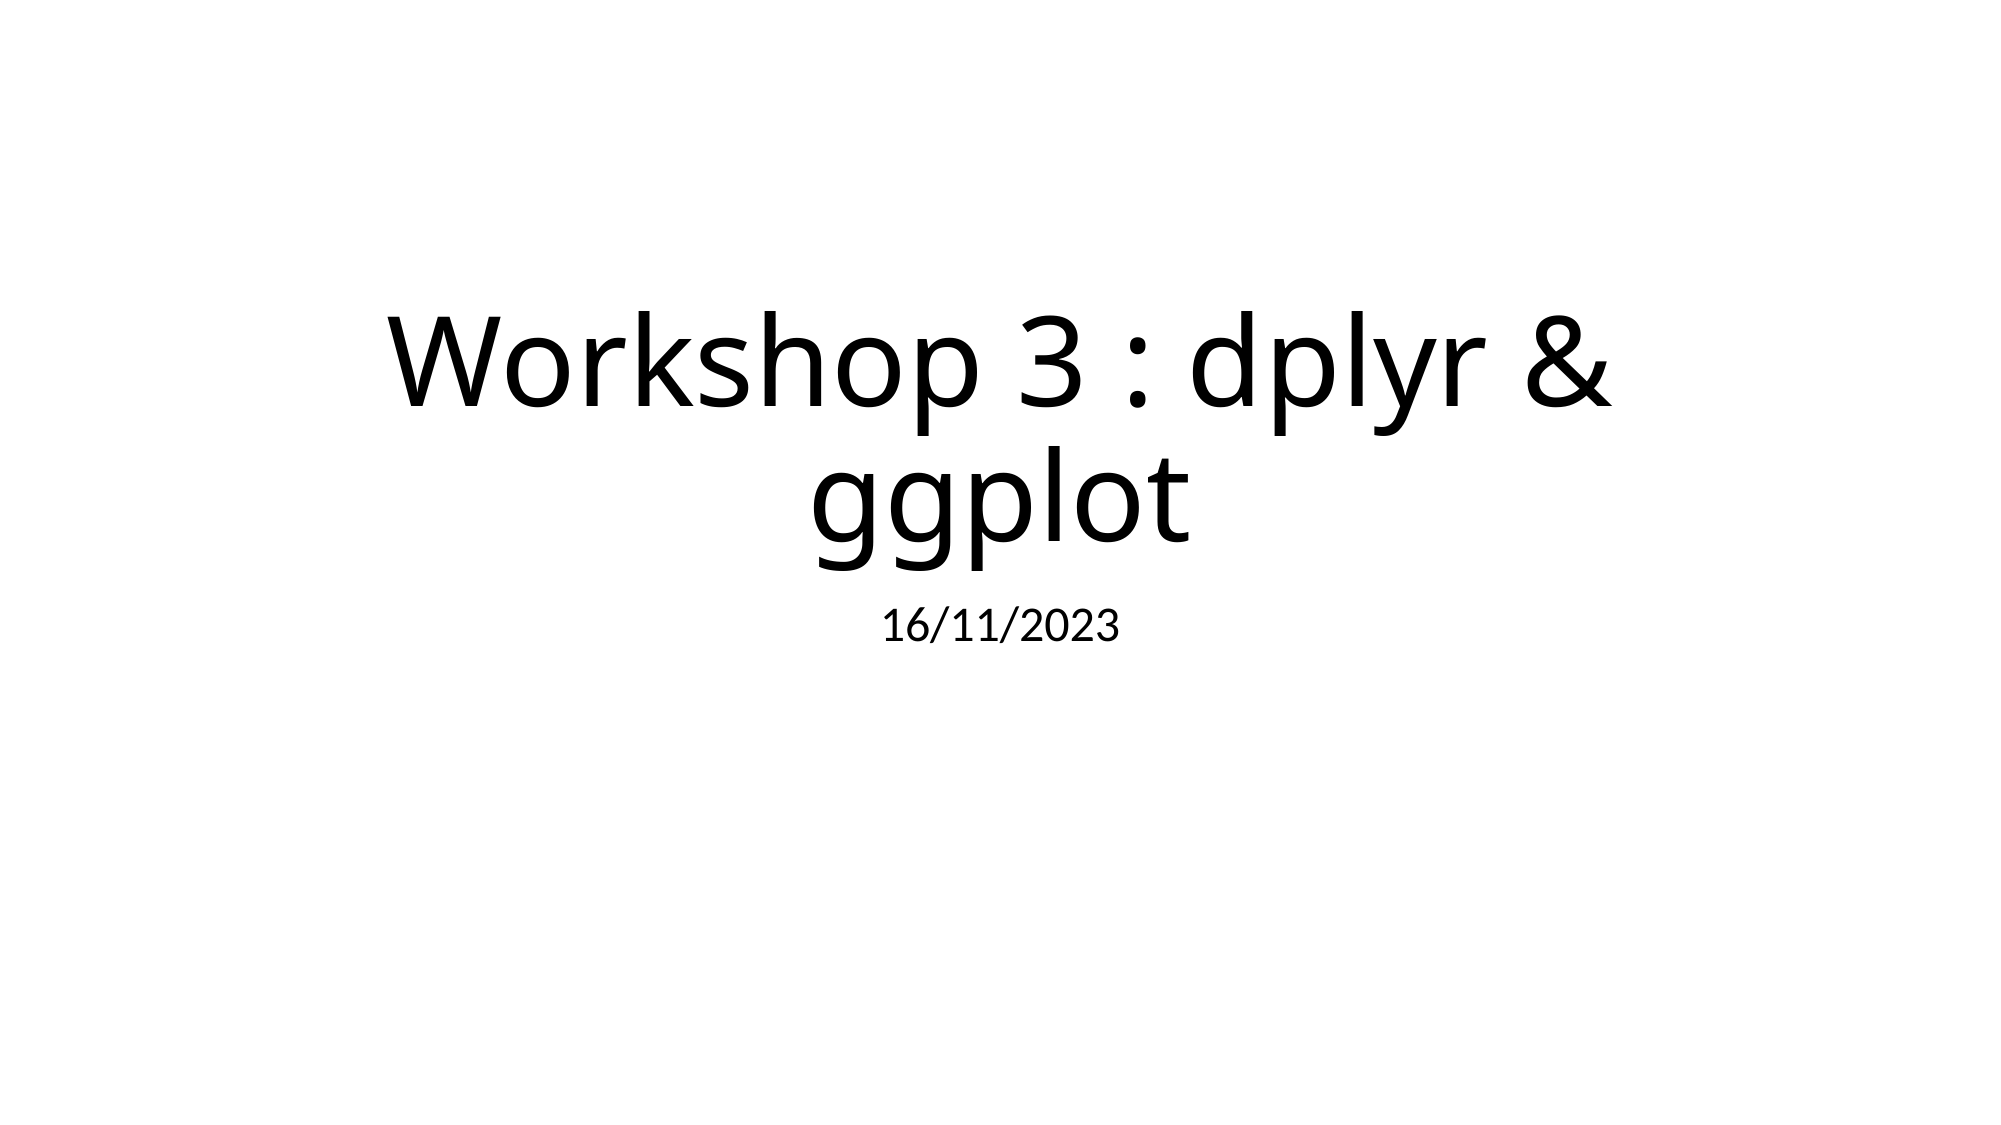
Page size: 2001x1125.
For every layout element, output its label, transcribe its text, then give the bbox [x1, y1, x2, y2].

title Workshop 3 : dplyr & ggplot [249, 184, 1750, 576]
subtitle 16/11/2023 [249, 590, 1750, 863]
